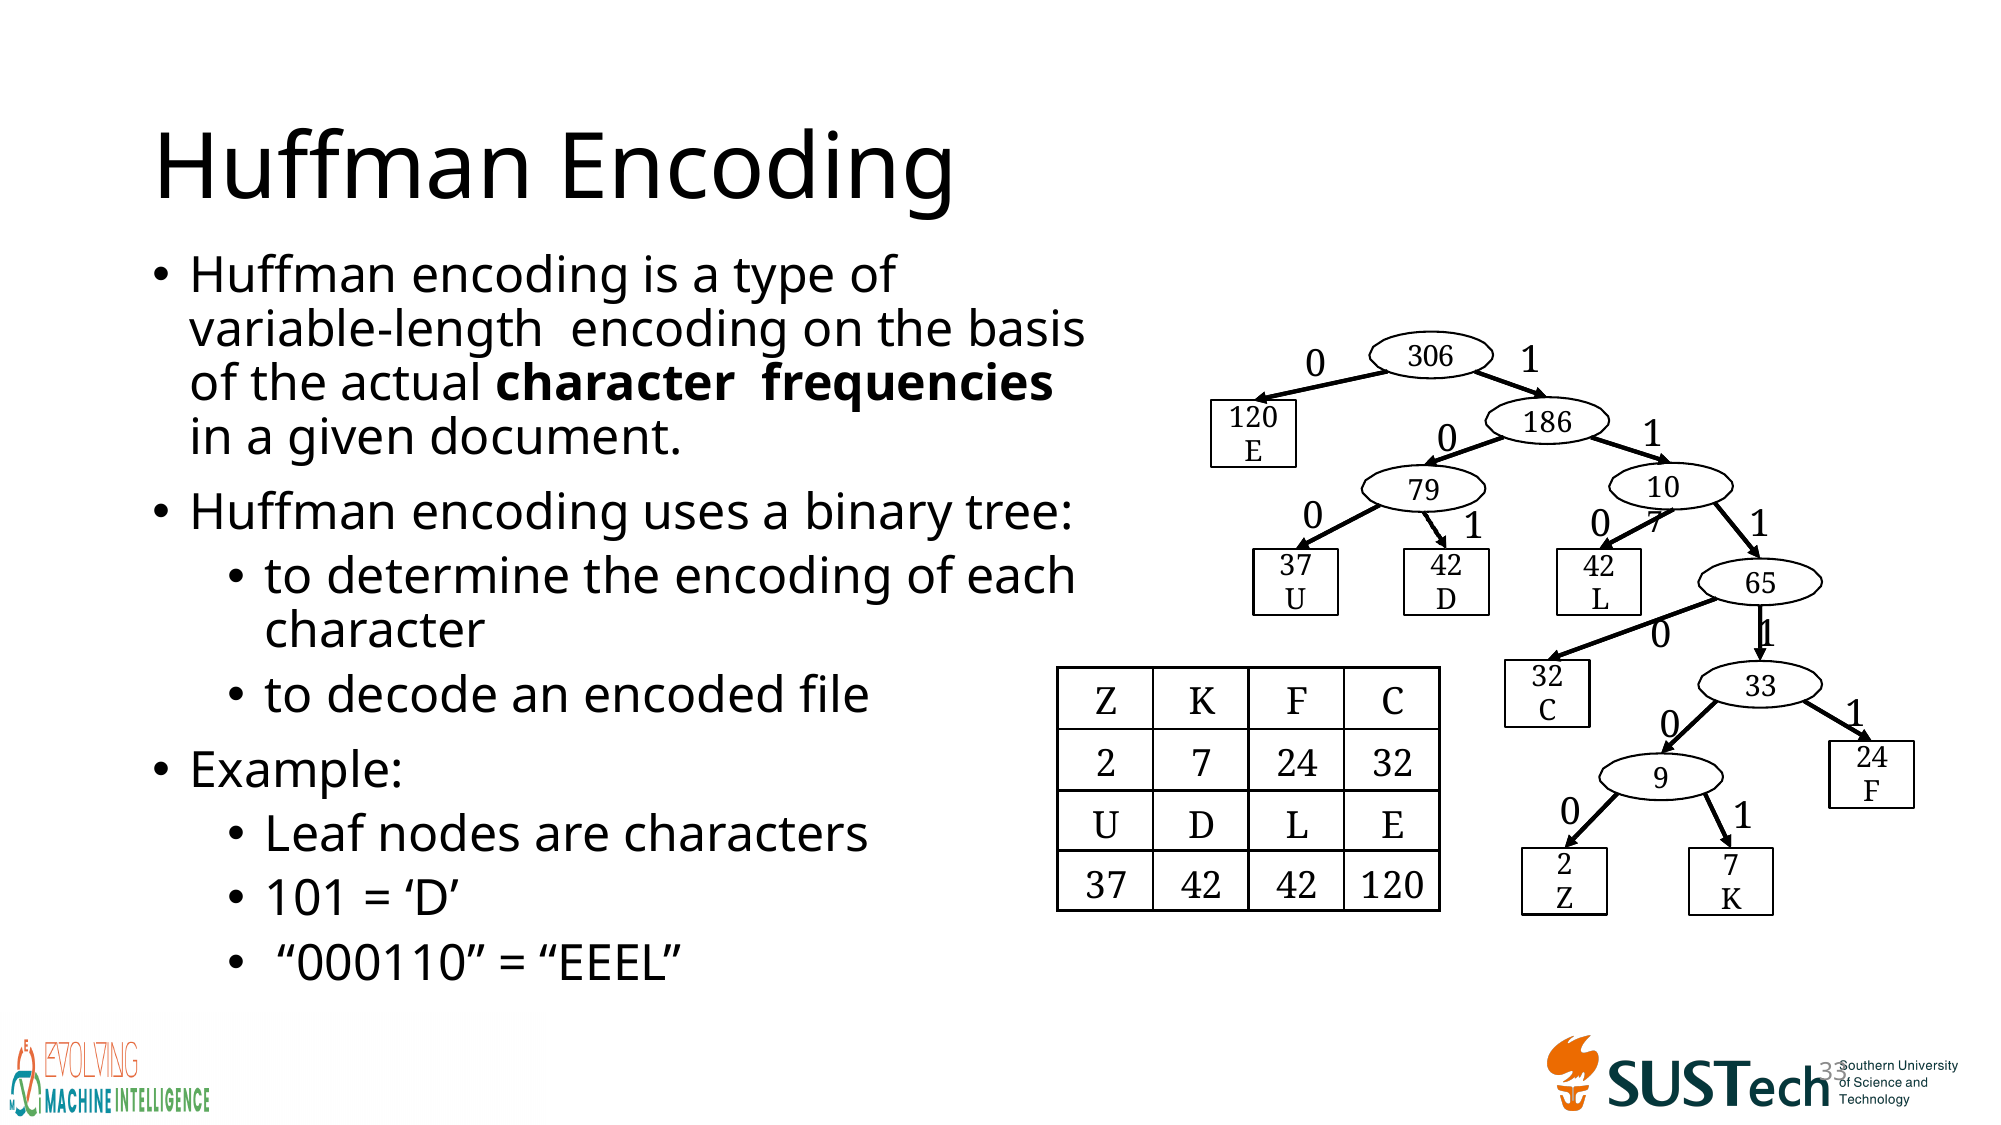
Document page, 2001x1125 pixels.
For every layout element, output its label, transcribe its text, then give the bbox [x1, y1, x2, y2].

text_box 1 [1842, 686, 1868, 734]
slide_number 33 [1412, 1042, 1863, 1103]
text_box 37 U [1253, 548, 1339, 616]
text_box 120 E [1211, 400, 1296, 468]
table_cell 24 [1250, 730, 1343, 789]
text_box 24 F [1829, 740, 1914, 808]
text_box [1855, 734, 1872, 741]
text_box [1421, 510, 1447, 549]
table_header F [1250, 669, 1343, 728]
text_box 0 [1648, 608, 1674, 656]
text_box [1474, 370, 1517, 389]
text_box [1698, 465, 1733, 508]
table_header K [1154, 669, 1247, 728]
table_header Z [1059, 669, 1152, 728]
text_box 7 K [1688, 848, 1774, 915]
table_cell 42 [1250, 852, 1343, 909]
text_box [1547, 621, 1648, 662]
text_box [1802, 699, 1842, 726]
text_box [1609, 465, 1640, 507]
table_cell 2 [1059, 730, 1152, 789]
text_box [1698, 559, 1741, 605]
text_box [1326, 503, 1381, 536]
table_cell E [1345, 792, 1438, 849]
text_box 0 79 [1405, 396, 1460, 506]
text_box [1610, 548, 1642, 616]
text_box 32 C [1505, 660, 1590, 727]
text_box 0 42 [1581, 493, 1618, 582]
text_box [1702, 792, 1732, 849]
table_header C [1345, 669, 1438, 728]
table_cell U [1059, 792, 1152, 849]
table_cell 7 [1154, 730, 1247, 789]
text_box 0 [1300, 489, 1326, 537]
text_box 0 [1557, 785, 1583, 833]
table_cell 32 [1345, 730, 1438, 789]
text_box [1683, 699, 1718, 736]
text_box [1485, 399, 1610, 444]
text_box 0 9 [1650, 678, 1683, 795]
text_box [1780, 559, 1823, 605]
text_box [1556, 548, 1589, 616]
table_cell 37 [1059, 852, 1152, 909]
text_box [1674, 596, 1718, 617]
text_box 1 [1461, 498, 1487, 546]
table_cell L [1250, 792, 1343, 849]
text_box [1295, 537, 1323, 549]
table_cell 42 [1154, 852, 1247, 909]
text_box 2 Z [1522, 847, 1607, 915]
text_box [1361, 466, 1486, 512]
text_box [1618, 524, 1640, 542]
title Huffman Encoding [137, 59, 1863, 278]
text_box 42 D [1404, 548, 1489, 616]
text_box 1 107 [1640, 389, 1698, 539]
text_box [1583, 791, 1619, 832]
text_box [1460, 435, 1505, 455]
text_box L [1589, 582, 1610, 616]
text_box [1590, 435, 1640, 456]
text_box [1698, 662, 1823, 708]
picture [0, 1012, 547, 1125]
text_box [1599, 753, 1723, 801]
text_box 1 65 1 33 [1741, 471, 1780, 702]
text_box 306 [1404, 335, 1458, 373]
text_box [1254, 370, 1388, 400]
table_cell D [1154, 792, 1247, 849]
table_cell 120 [1345, 852, 1438, 909]
picture [1547, 1035, 1958, 1111]
text_box [1369, 331, 1494, 379]
text_box [1713, 501, 1741, 539]
text_box 1 186 [1517, 333, 1574, 438]
text_box 1 [1730, 789, 1756, 837]
list Huffman encoding is a type of variable-length encoding on the basis of the actual character frequencies in a given document. Huffman encoding uses a binary tree: to determine the encoding of each character to decode an encoded file Example: Leaf nodes are characters 101 = ‘D’ “000110” = “EEEL” [137, 242, 1109, 1030]
text_box [1564, 833, 1582, 848]
text_box 0 [1302, 336, 1328, 384]
